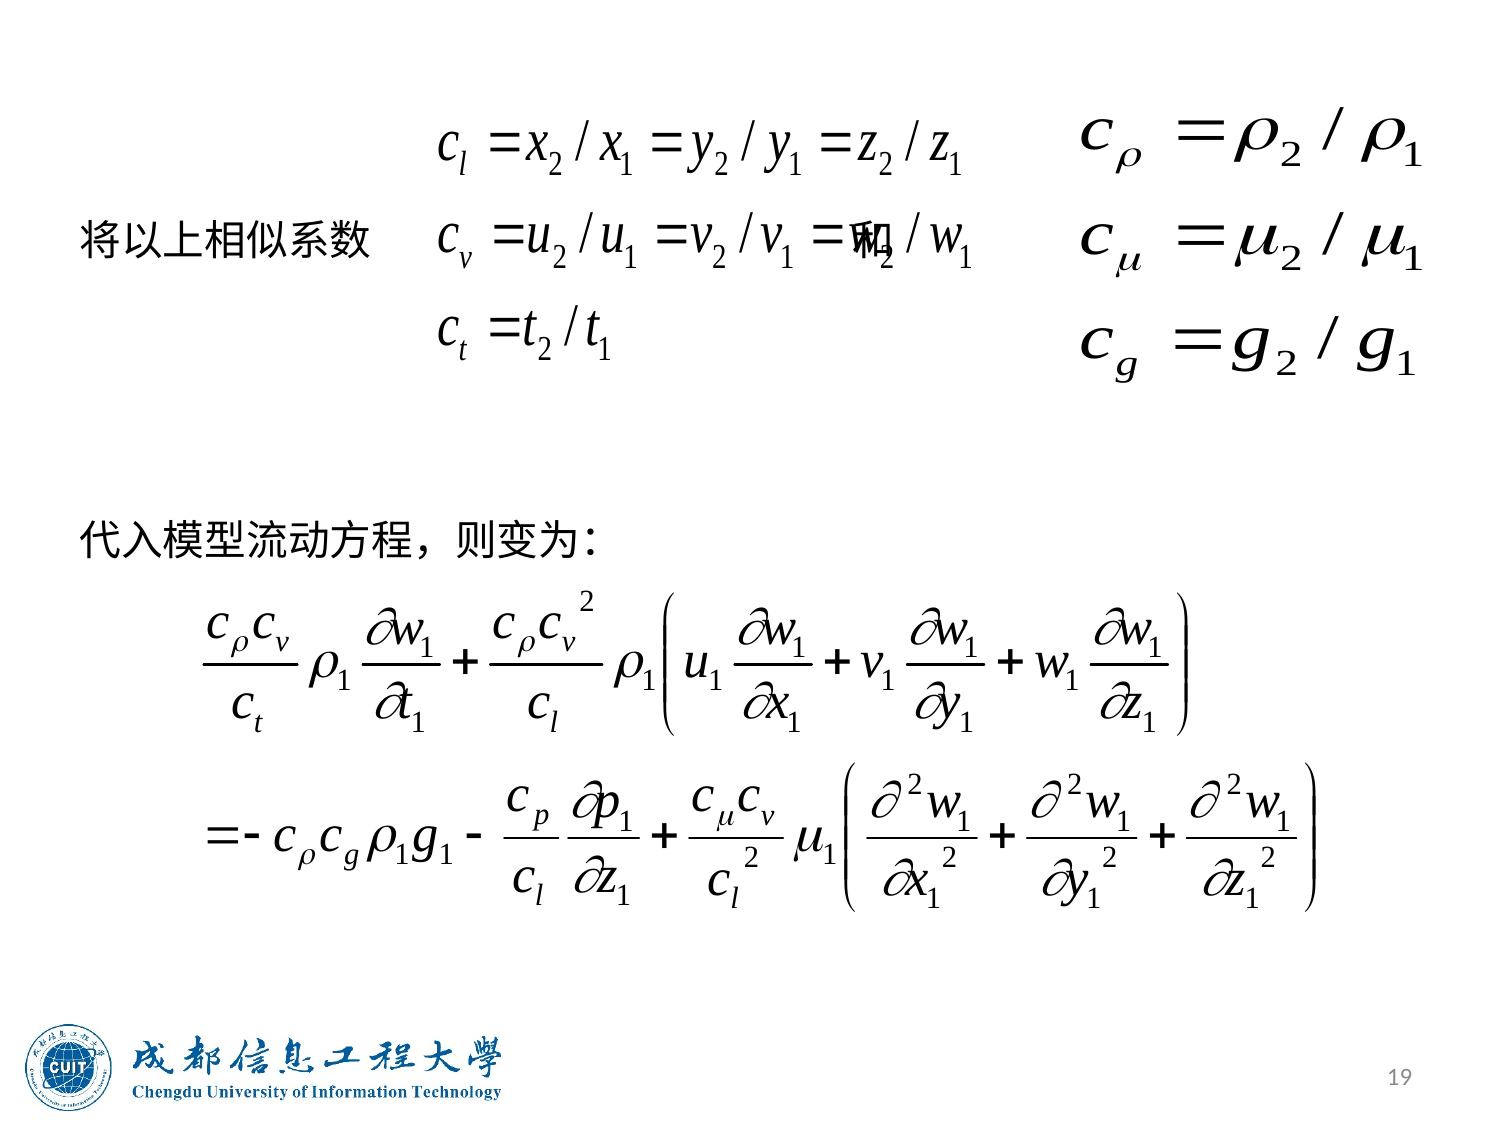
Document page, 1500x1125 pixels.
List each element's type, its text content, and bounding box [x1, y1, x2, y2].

picture [25, 1024, 501, 1111]
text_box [430, 101, 987, 374]
slide_number 19 [1277, 1045, 1428, 1106]
text_box 将以上相似系数 和 代入模型流动方程，则变为： [17, 181, 1393, 572]
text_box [1068, 89, 1443, 398]
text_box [194, 574, 1333, 927]
